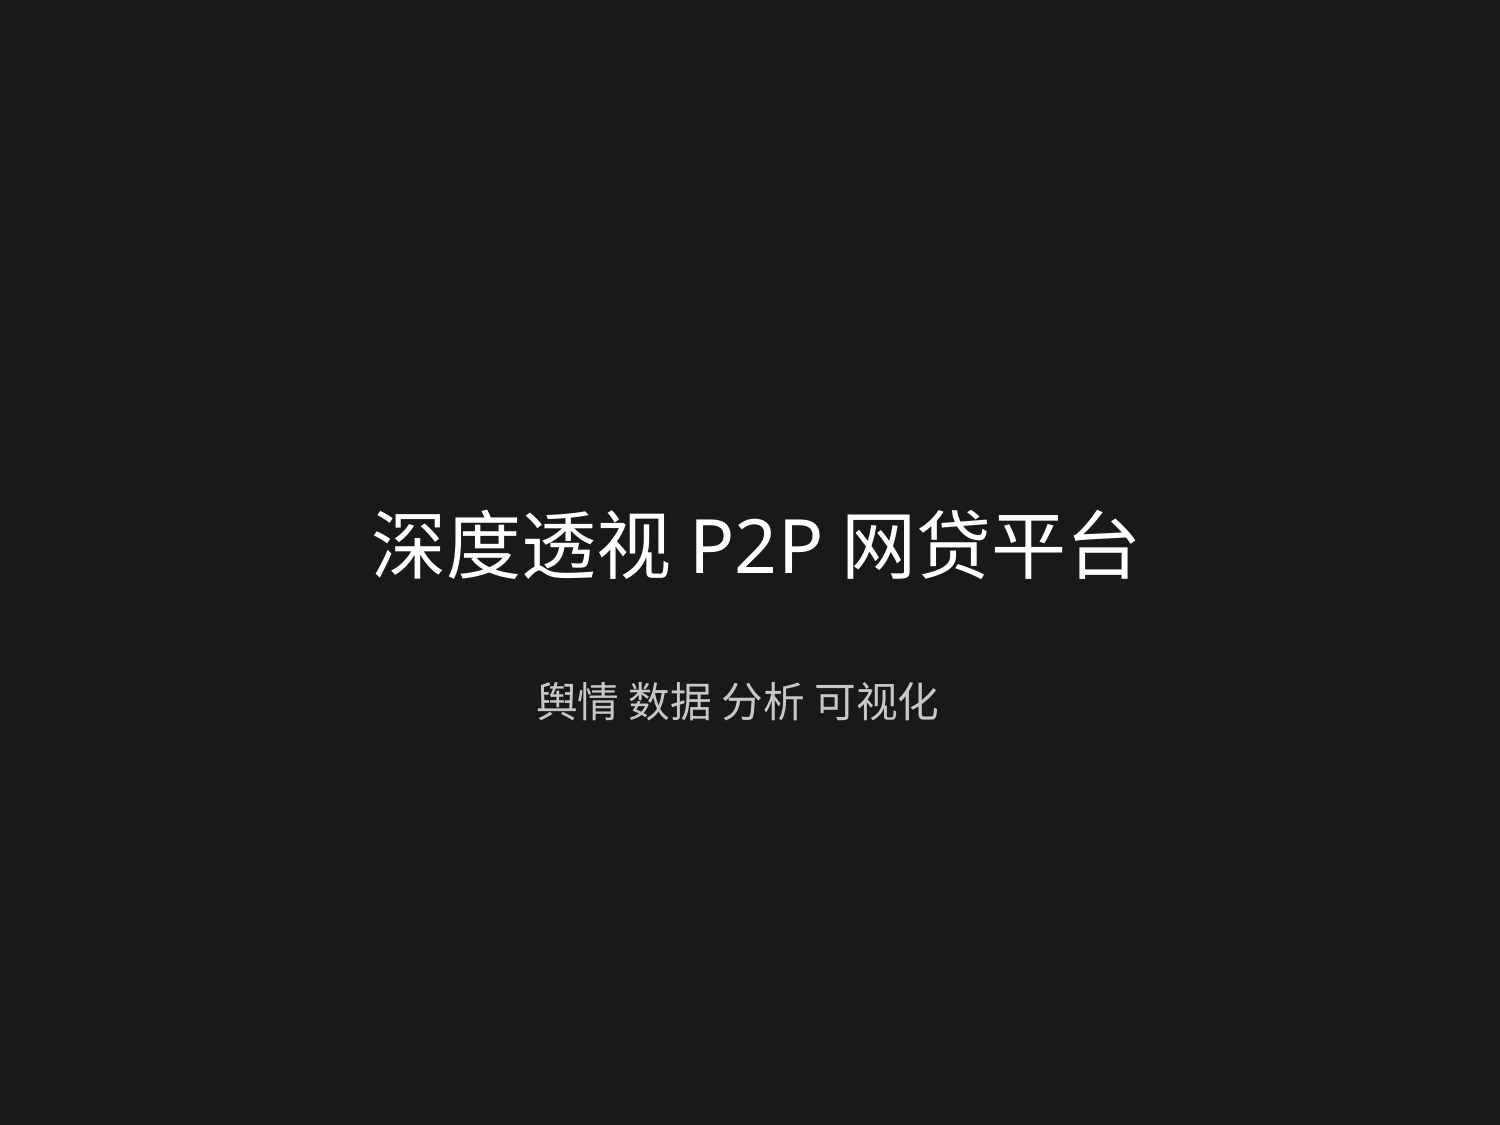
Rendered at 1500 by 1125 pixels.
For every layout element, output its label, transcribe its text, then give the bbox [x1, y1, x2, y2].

subtitle 舆情 数据 分析 可视化 [213, 642, 1264, 814]
title 深度透视P2P网贷平台 [92, 422, 1421, 597]
